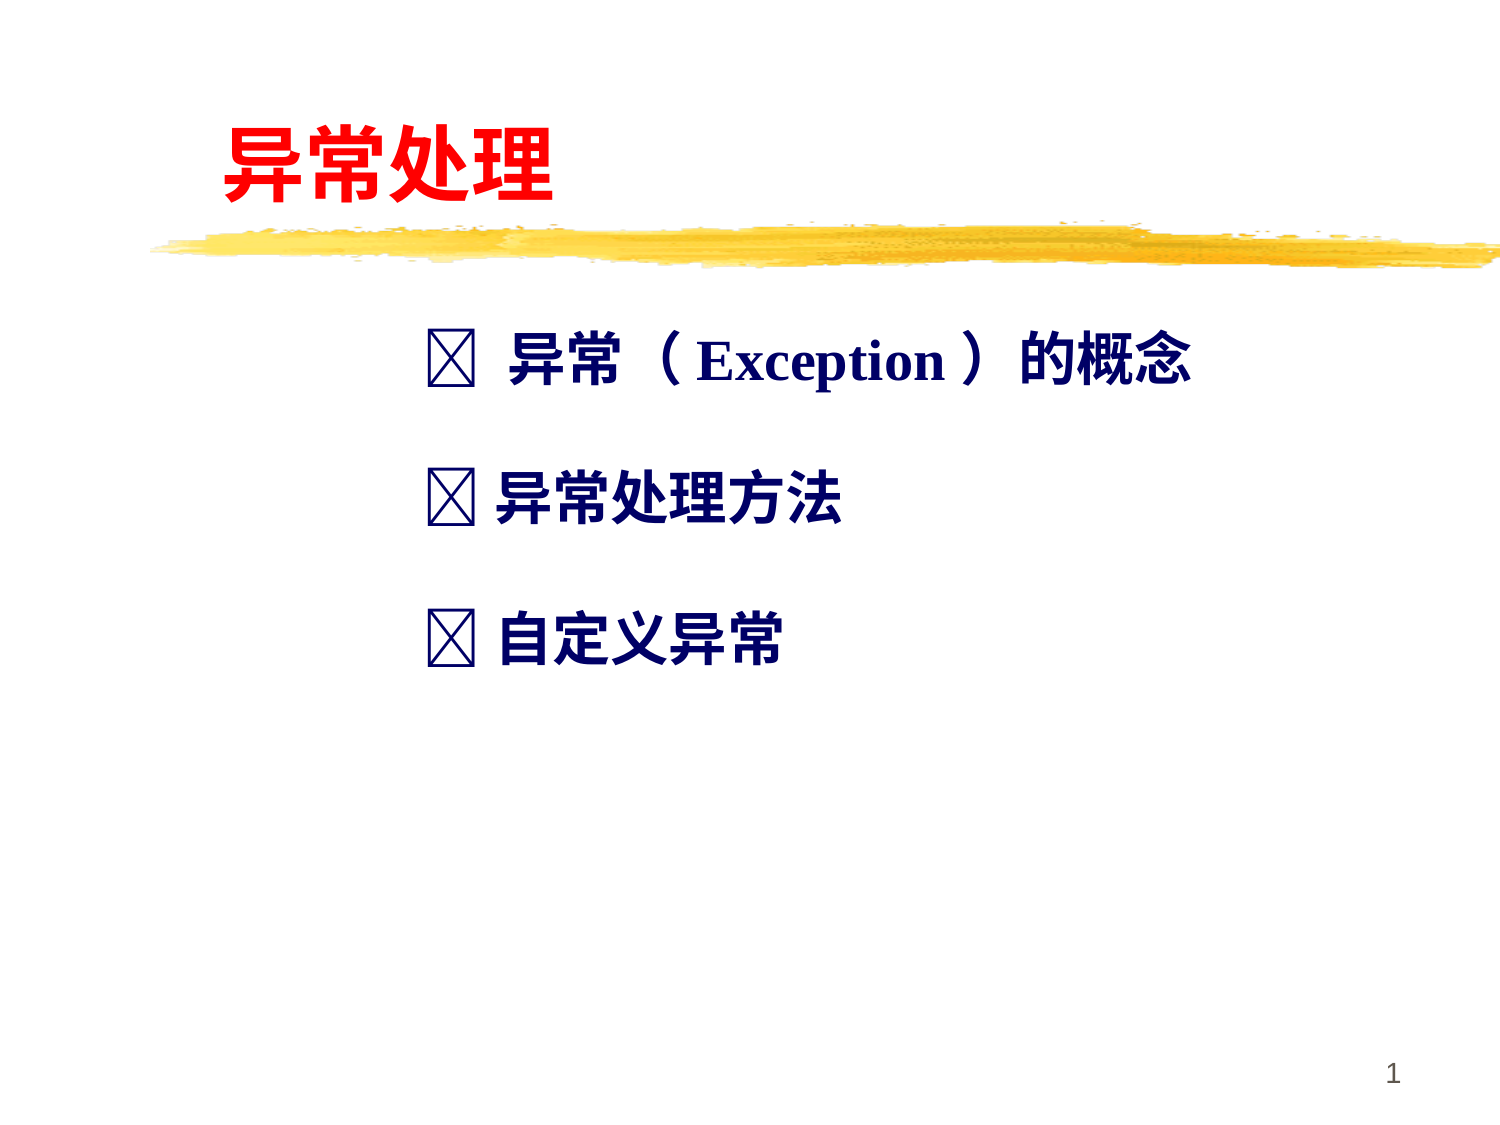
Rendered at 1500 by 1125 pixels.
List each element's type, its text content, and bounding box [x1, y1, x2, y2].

text_box 异常处理 [206, 104, 703, 220]
picture [150, 215, 1500, 279]
text_box  异常（Exception）的概念 异常处理方法 自定义异常 [407, 314, 1306, 679]
slide_number 1 [1103, 1021, 1417, 1098]
